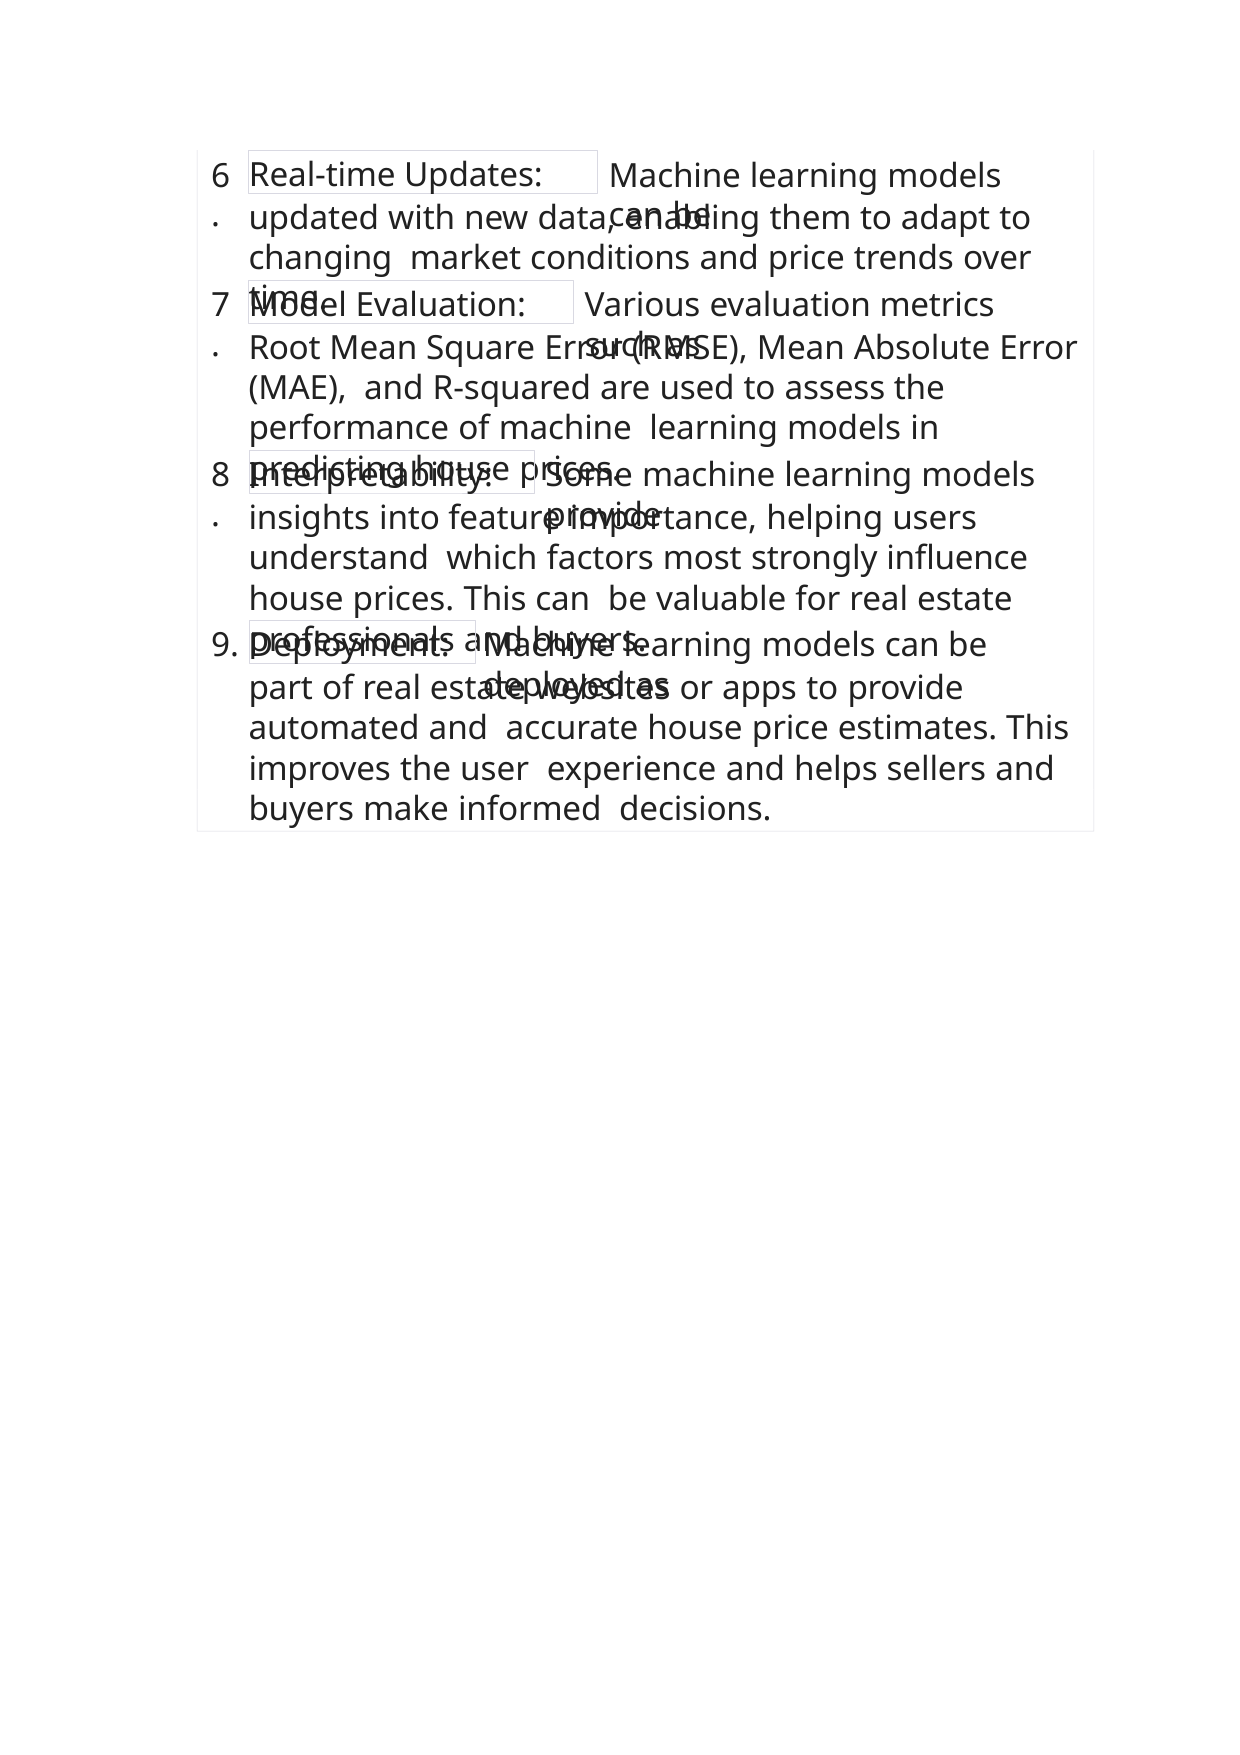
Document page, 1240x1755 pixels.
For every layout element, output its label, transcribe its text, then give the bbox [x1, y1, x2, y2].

text_box updated with new data, enabling them to adapt to changing market conditions and price trends over time. [246, 194, 1054, 317]
text_box Root Mean Square Error (RMSE), Mean Absolute Error (MAE), and R-squared are used to assess the performance of machine learning models in predicting house prices. [246, 324, 1086, 487]
text_box 9. [208, 621, 247, 664]
text_box insights into feature importance, helping users understand which factors most strongly influence house prices. This can be valuable for real estate professionals and buyers. [246, 493, 1052, 658]
text_box Interpretability: [248, 449, 535, 493]
text_box 8. [208, 451, 238, 534]
text_box Machine learning models can be deployed as [480, 621, 1088, 704]
text_box 7. [208, 281, 238, 364]
text_box Machine learning models can be [606, 151, 1046, 194]
text_box Some machine learning models provide [543, 451, 1076, 534]
text_box Various evaluation metrics such as [582, 281, 1049, 324]
text_box 6. [208, 151, 238, 234]
text_box Deployment: [248, 620, 475, 664]
text_box Real-time Updates: [248, 150, 598, 194]
text_box part of real estate websites or apps to provide automated and accurate house price estimates. This improves the user experience and helps sellers and buyers make informed decisions. [246, 664, 1082, 827]
text_box Model Evaluation: [248, 279, 574, 324]
